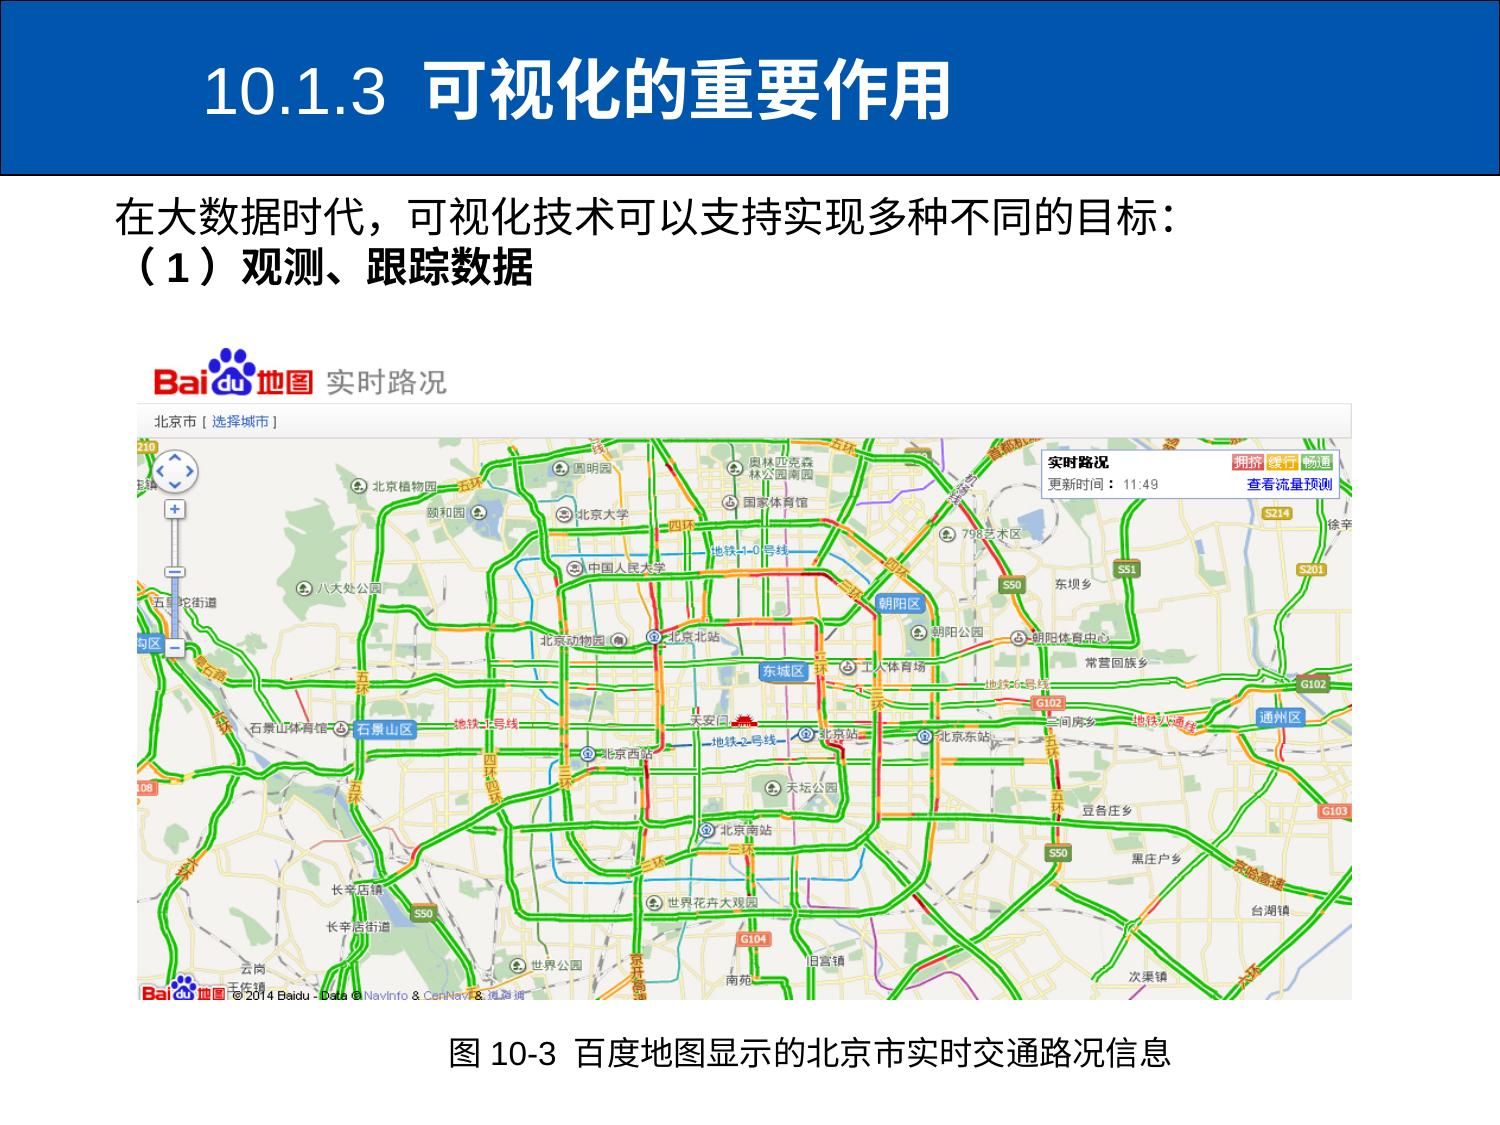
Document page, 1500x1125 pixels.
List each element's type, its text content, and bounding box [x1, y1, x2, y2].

text_box 图10-3 百度地图显示的北京市实时交通路况信息 [434, 1024, 1188, 1080]
title 10.1.3 可视化的重要作用 [187, 12, 1500, 163]
text_box 在大数据时代，可视化技术可以支持实现多种不同的目标： （1）观测、跟踪数据 [99, 183, 1413, 298]
picture [137, 337, 1352, 1001]
